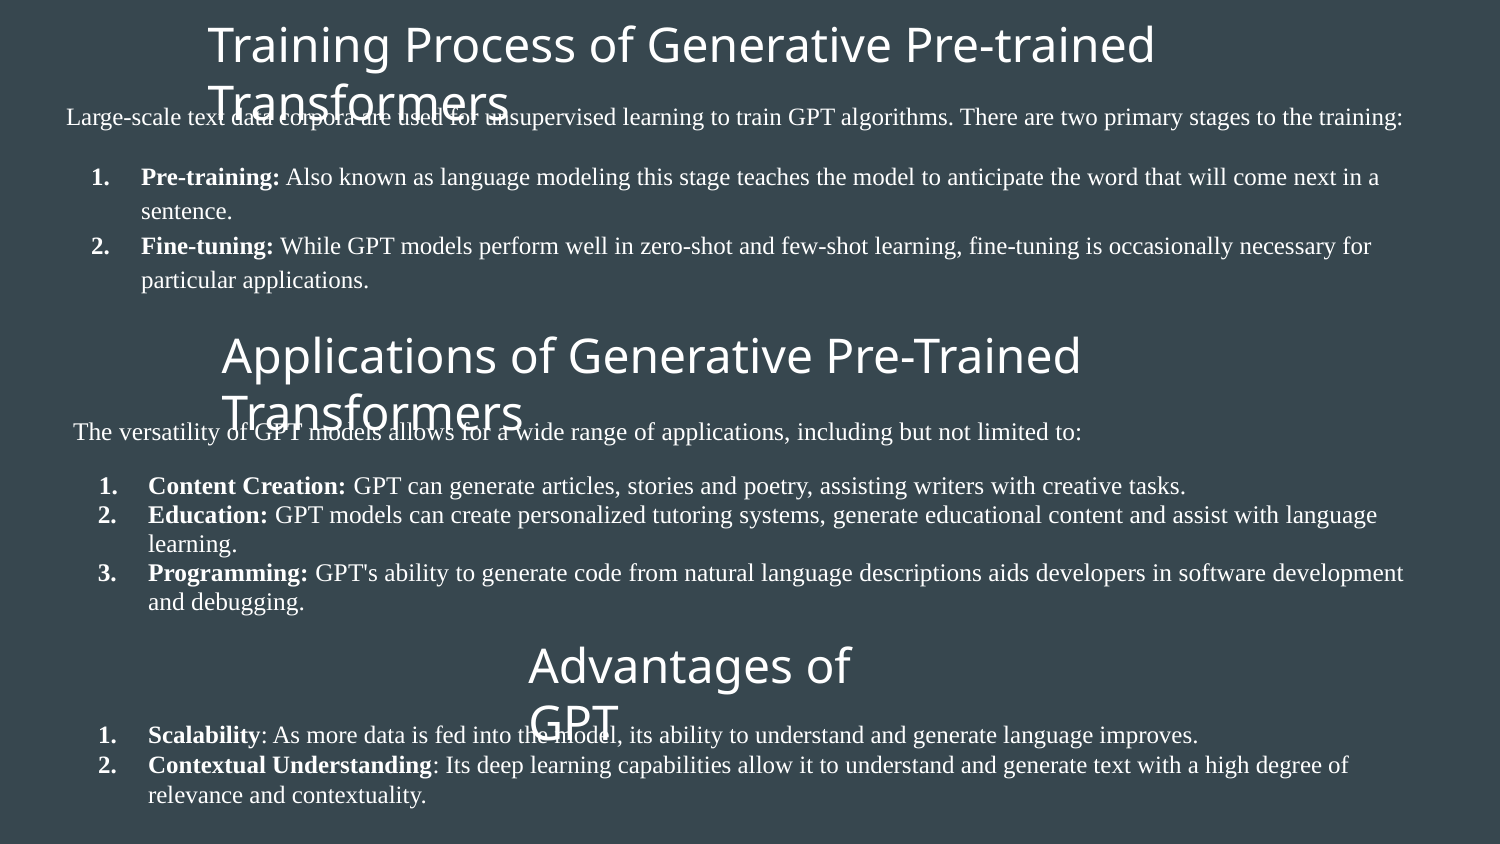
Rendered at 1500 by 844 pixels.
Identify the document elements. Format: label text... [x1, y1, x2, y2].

list Large-scale text data corpora are used for unsupervised learning to train GPT algorithms. There are two primary stages to the training: Pre-training: Also known as language modeling this stage teaches the model to anticipate the word that will come next in a sentence. Fine-tuning: While GPT models perform well in zero-shot and few-shot learning, fine-tuning is occasionally necessary for particular applications. [51, 81, 1449, 315]
list The versatility of GPT models allows for a wide range of applications, including but not limited to: Content Creation: GPT can generate articles, stories and poetry, assisting writers with creative tasks. Education: GPT models can create personalized tutoring systems, generate educational content and assist with language learning. Programming: GPT's ability to generate code from natural language descriptions aids developers in software development and debugging. [58, 402, 1456, 636]
list Scalability: As more data is fed into the model, its ability to understand and generate language improves. Contextual Understanding: Its deep learning capabilities allow it to understand and generate text with a high degree of relevance and contextuality. [58, 703, 1456, 844]
title Applications of Generative Pre-Trained Transformers [206, 310, 1156, 405]
title Training Process of Generative Pre-trained Transformers [192, 0, 1194, 81]
title Advantages of GPT [513, 620, 874, 703]
